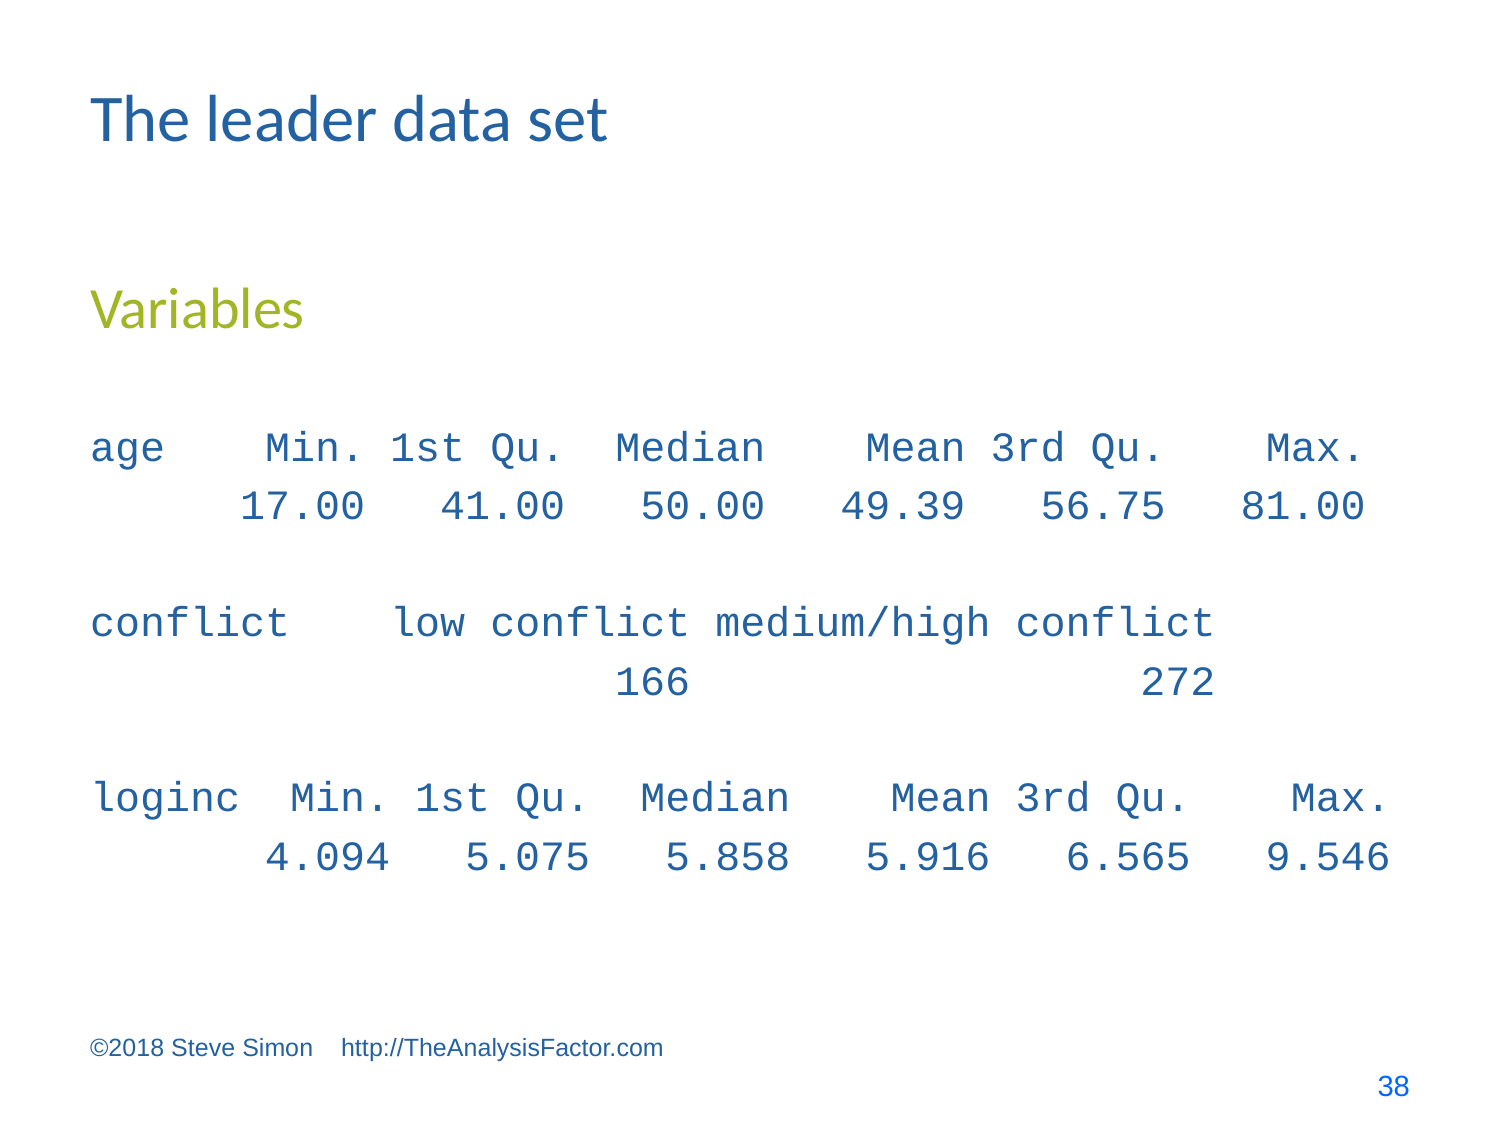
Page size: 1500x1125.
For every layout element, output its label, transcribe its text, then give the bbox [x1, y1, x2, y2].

list Variables [75, 262, 1425, 350]
slide_number 38 [1275, 1025, 1425, 1104]
footer ©2018 Steve Simon http://TheAnalysisFactor.com [75, 1024, 1338, 1103]
list age Min. 1st Qu. Median Mean 3rd Qu. Max. 17.00 41.00 50.00 49.39 56.75 81.00 conflict low conflict medium/high conflict 166 272 loginc Min. 1st Qu. Median Mean 3rd Qu. Max. 4.094 5.075 5.858 5.916 6.565 9.546 [75, 412, 1425, 800]
title The leader data set [75, 62, 1425, 163]
